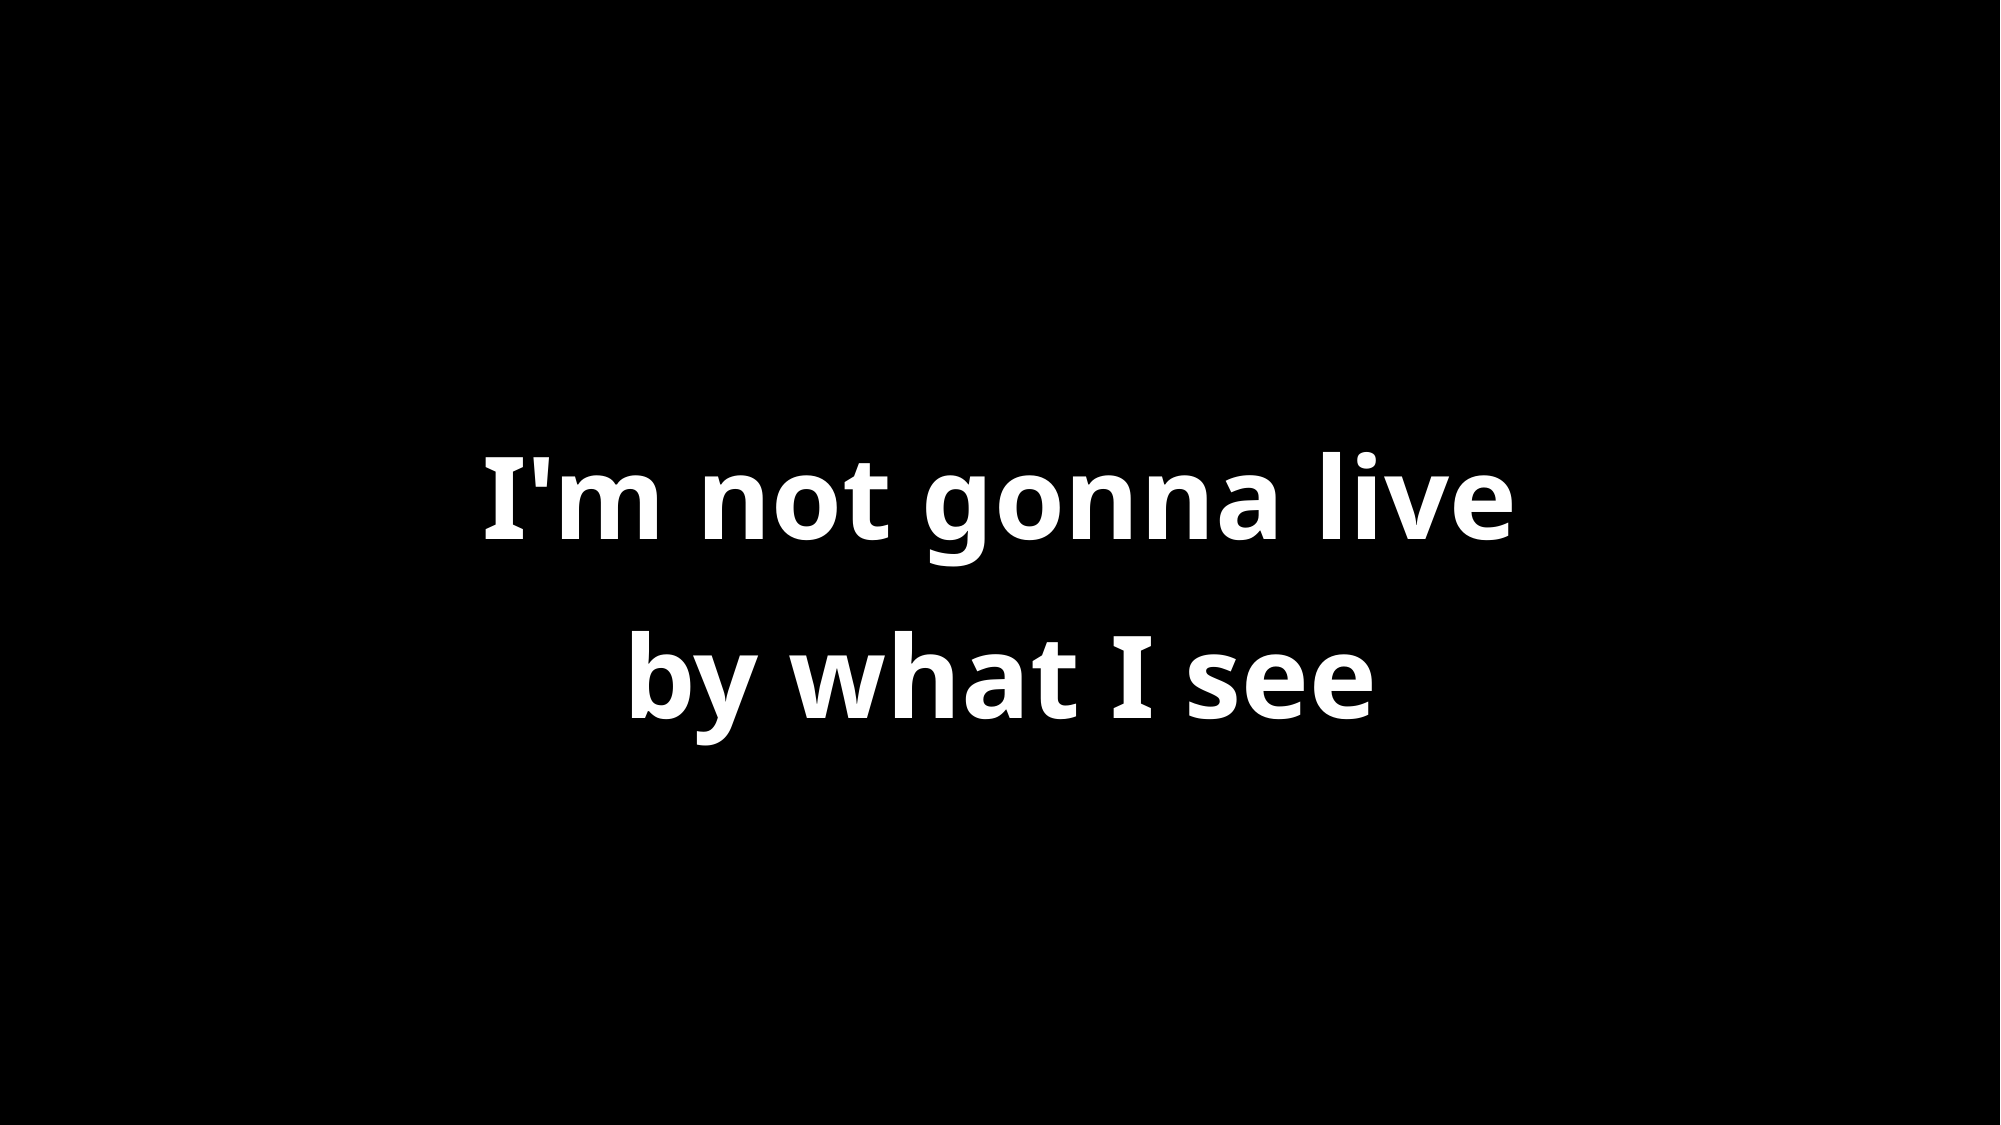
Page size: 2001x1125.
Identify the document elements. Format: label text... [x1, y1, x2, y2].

text_box I'm not gonna live by what I see [0, 376, 2000, 749]
